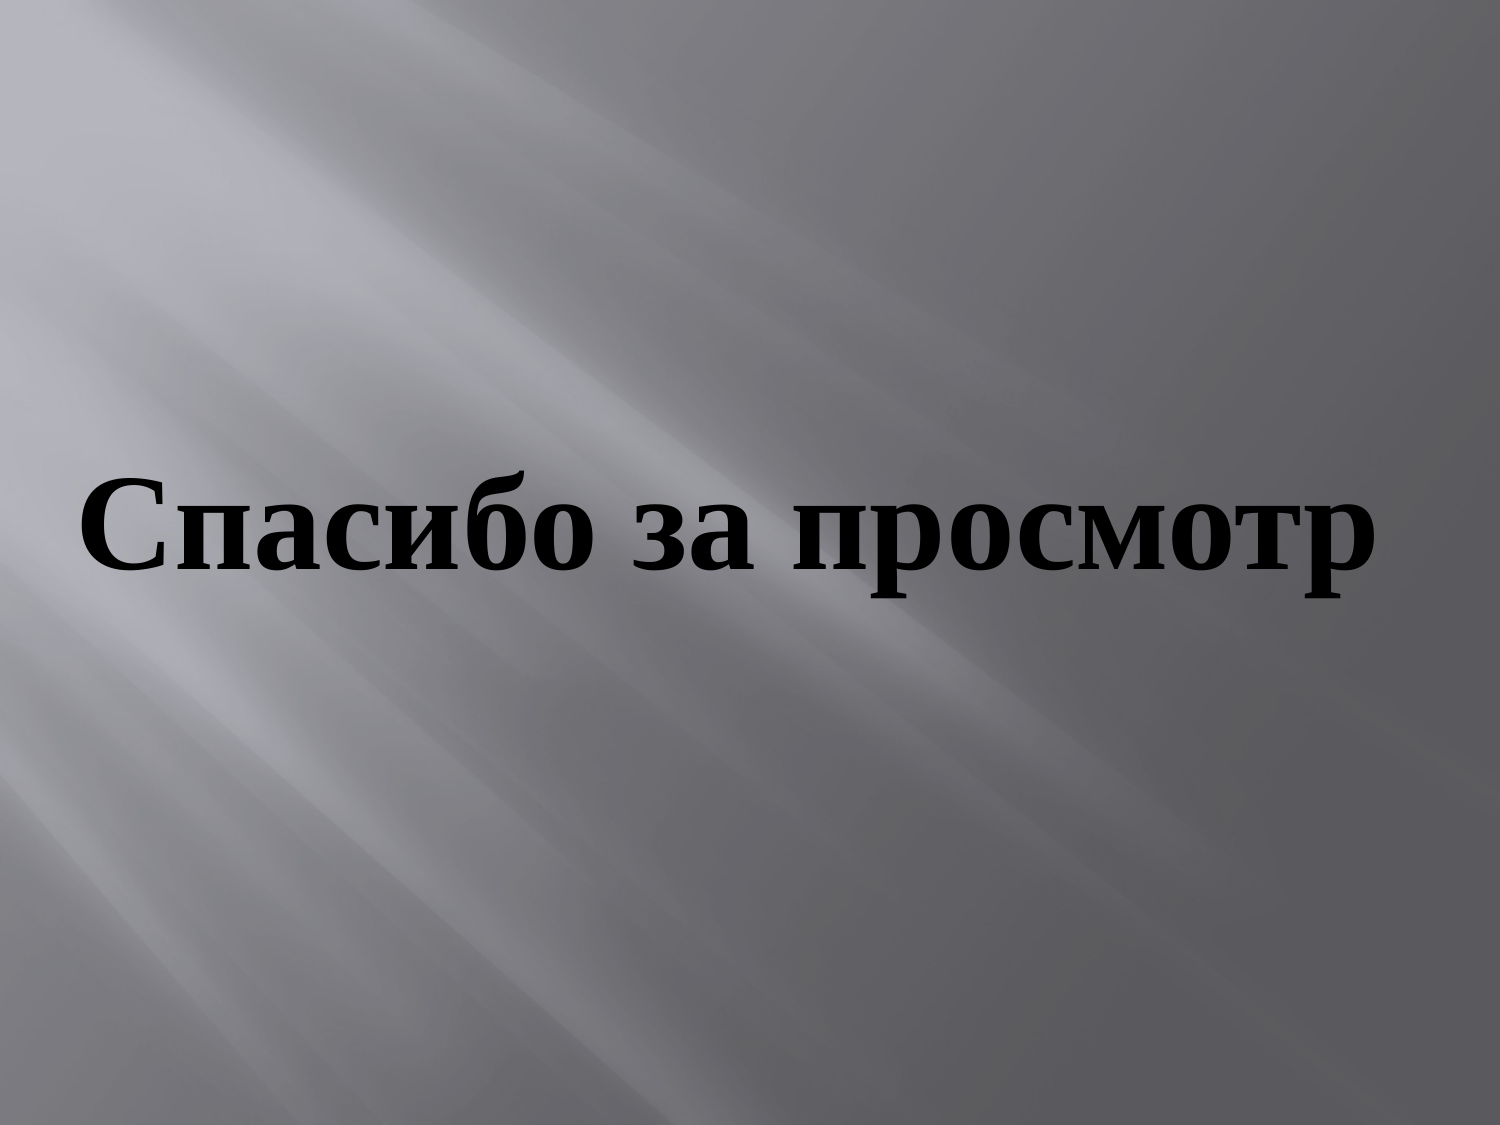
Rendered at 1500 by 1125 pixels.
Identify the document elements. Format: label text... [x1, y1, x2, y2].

title Спасибо за просмотр [53, 420, 1404, 609]
